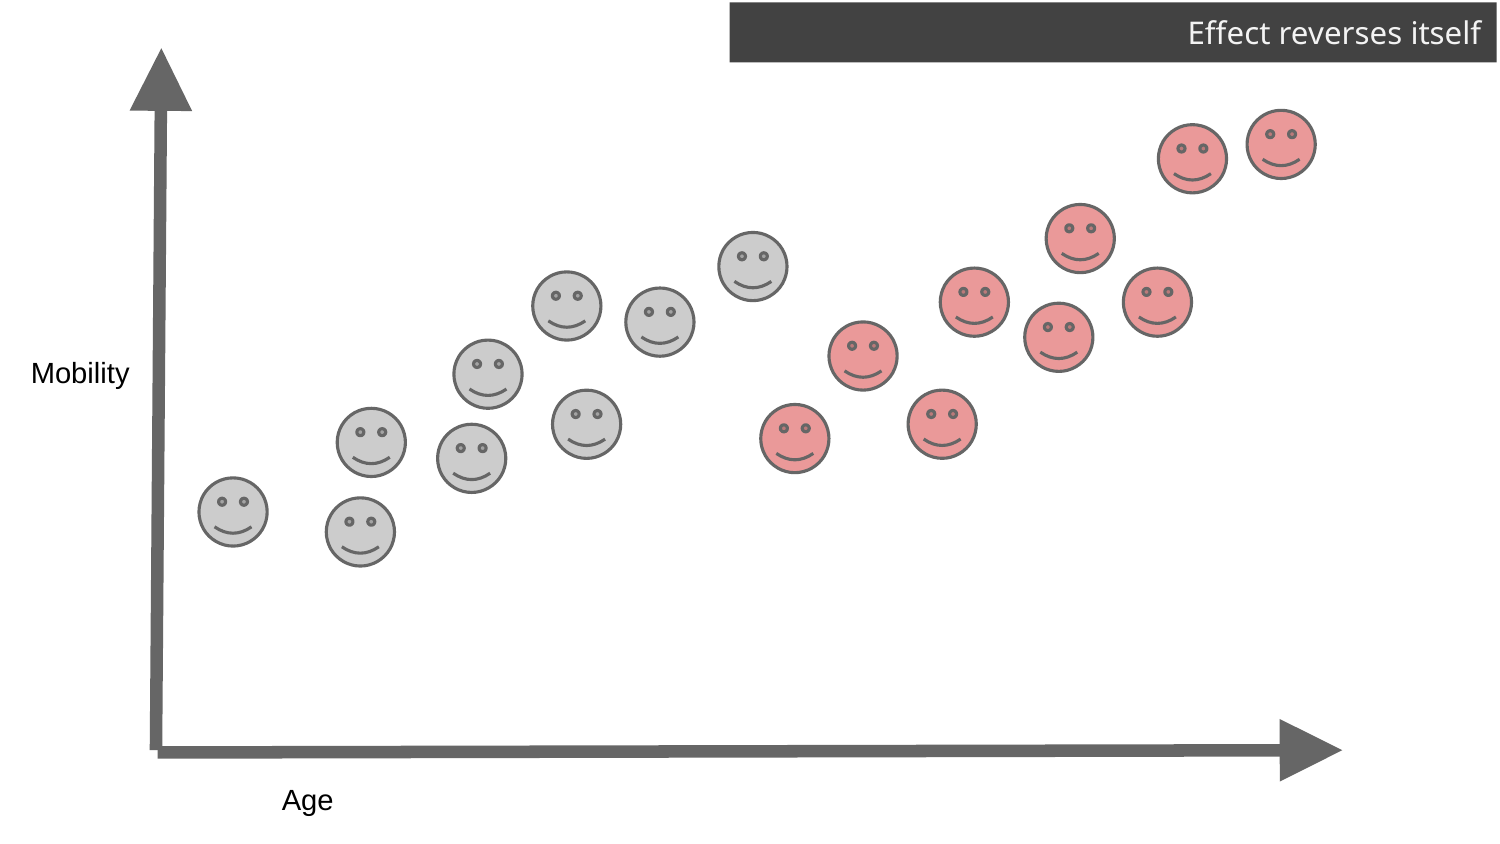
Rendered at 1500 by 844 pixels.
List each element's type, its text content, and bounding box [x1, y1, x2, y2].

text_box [760, 109, 1316, 473]
text_box Mobility [15, 338, 150, 460]
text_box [157, 749, 1343, 753]
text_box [198, 232, 788, 567]
title Effect reverses itself [729, 2, 1497, 63]
text_box Age [266, 766, 1301, 844]
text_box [155, 47, 162, 750]
